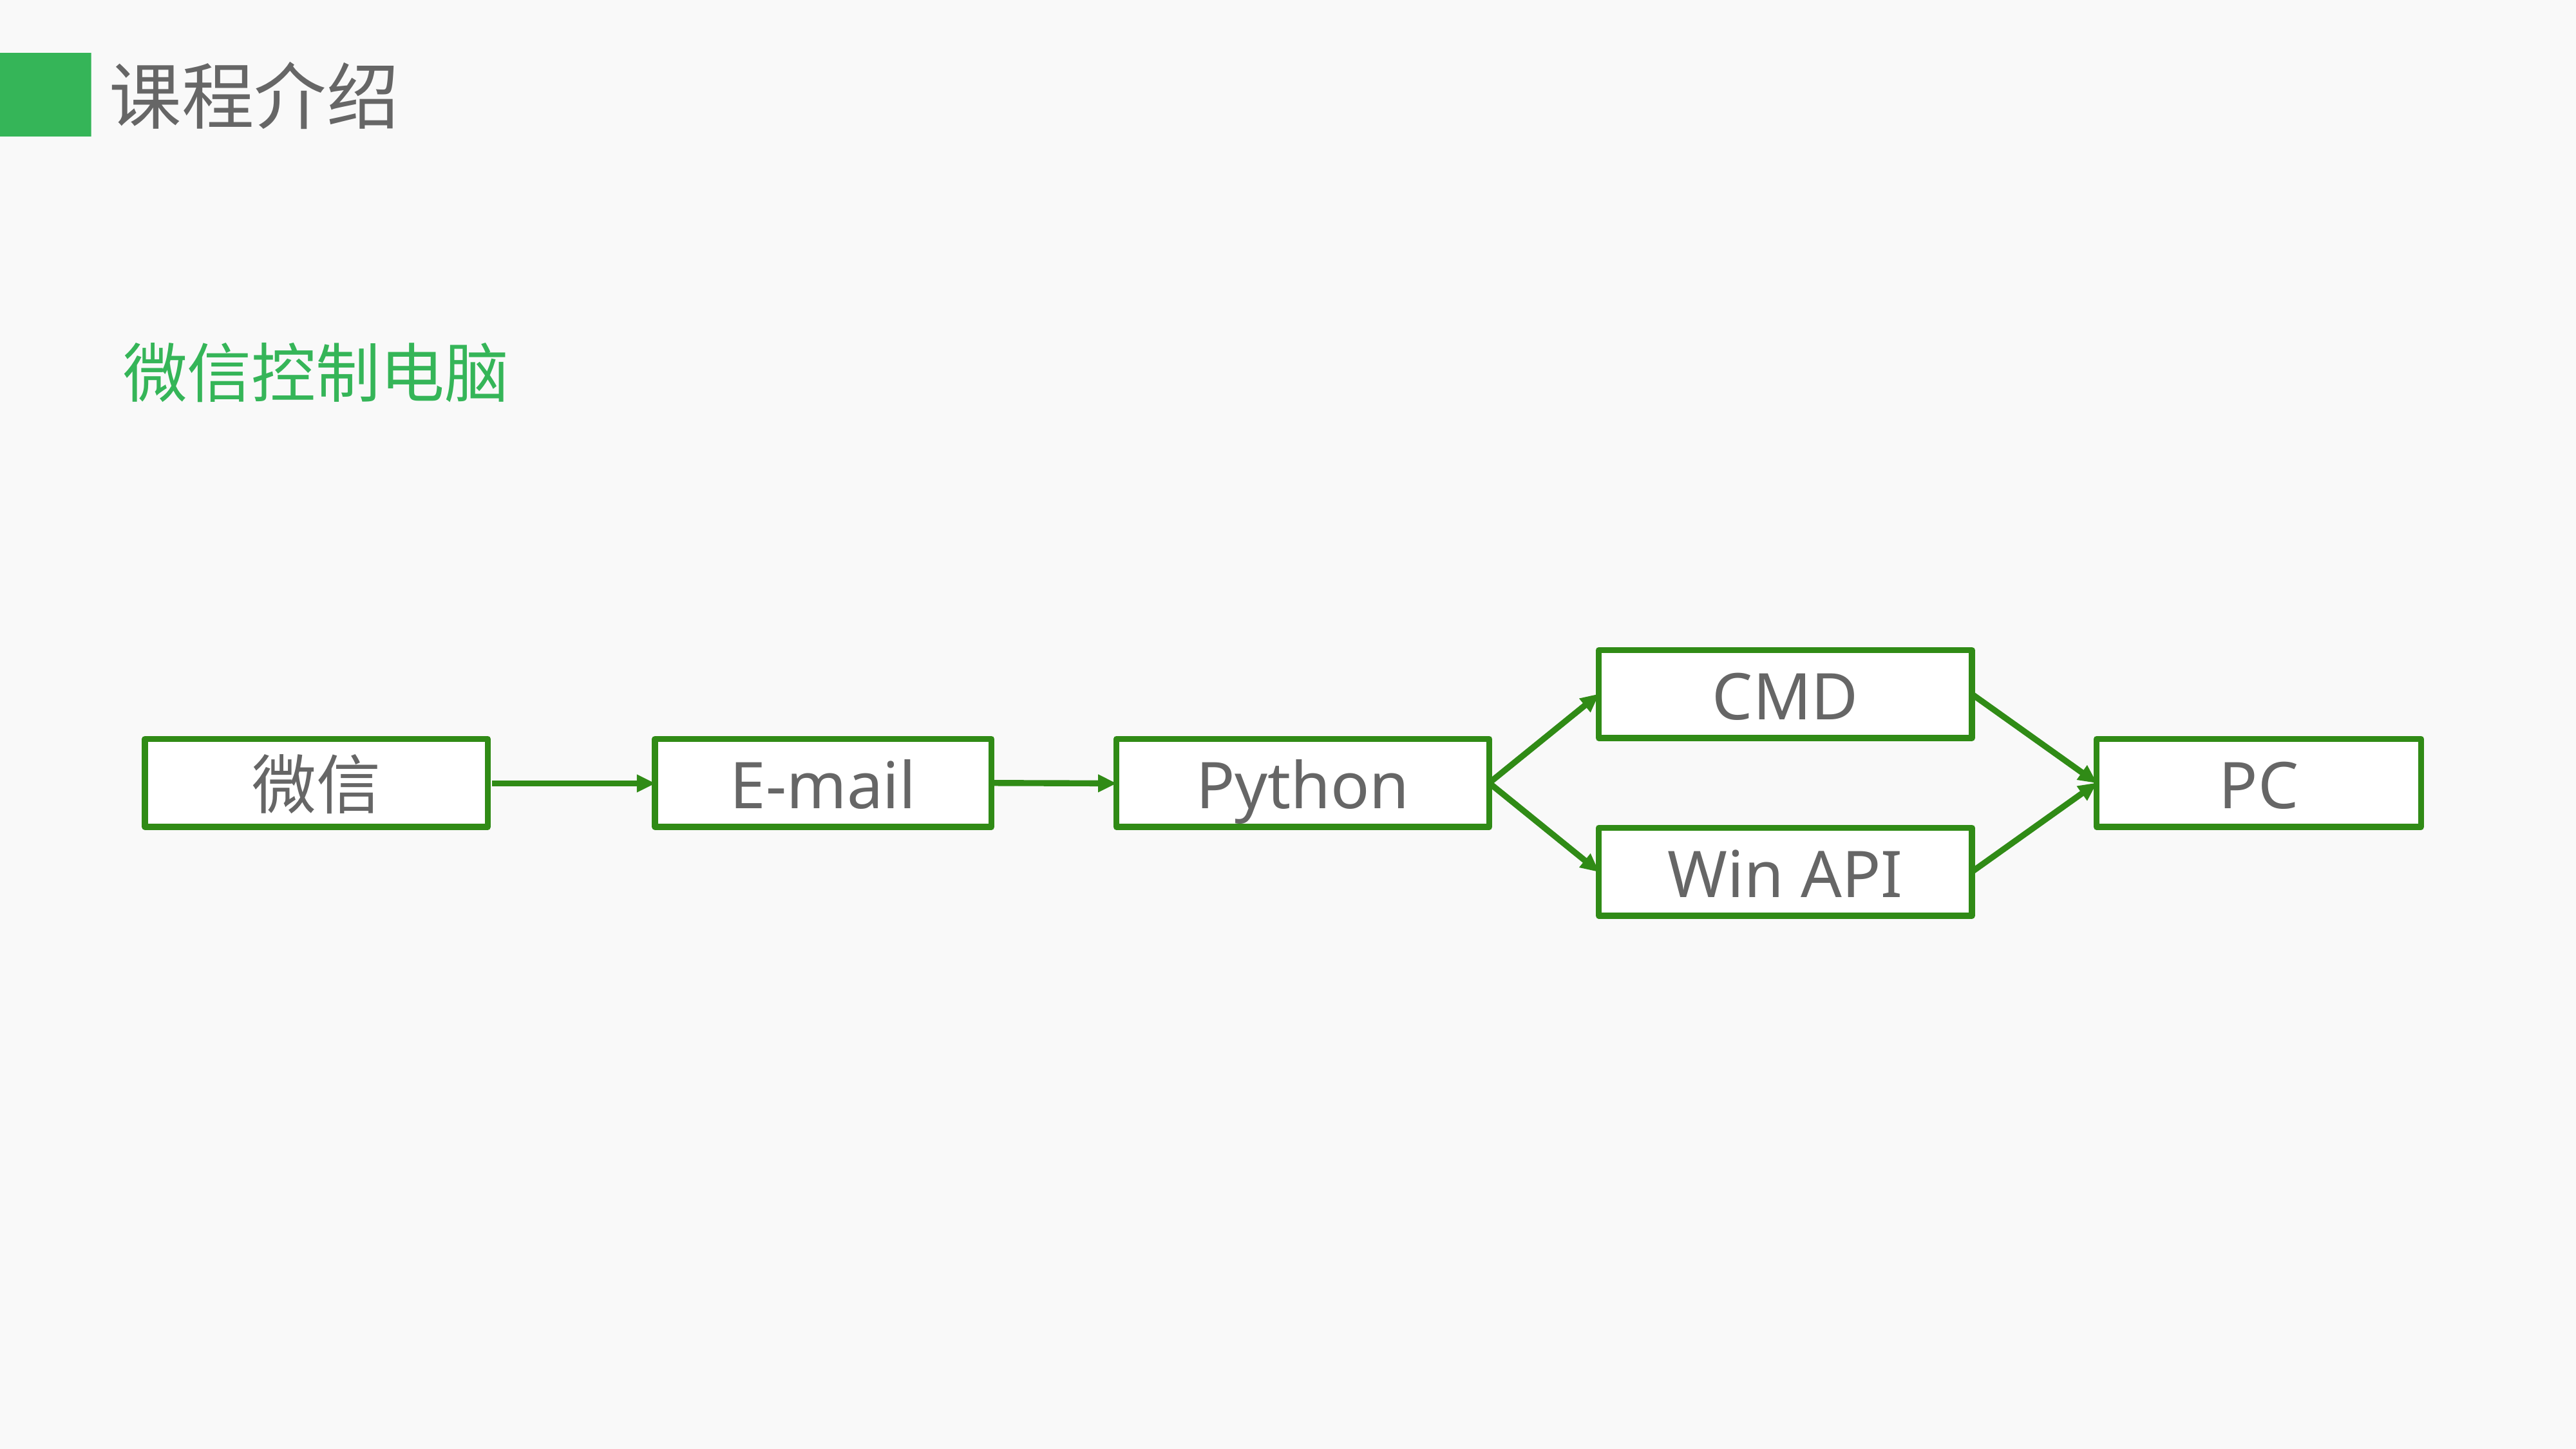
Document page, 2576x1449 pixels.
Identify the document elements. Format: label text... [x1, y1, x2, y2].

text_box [1971, 694, 2097, 783]
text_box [1489, 694, 1599, 784]
text_box 微信 [144, 737, 489, 828]
title 课程介绍 [108, 44, 2540, 144]
text_box Python [1115, 737, 1489, 828]
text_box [1971, 783, 2097, 873]
text_box E-mail [654, 737, 993, 828]
text_box PC [2097, 737, 2422, 828]
picture [0, 53, 91, 137]
text_box 微信控制电脑 [113, 328, 519, 415]
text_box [1489, 784, 1599, 873]
text_box Win API [1598, 826, 1973, 917]
text_box CMD [1598, 649, 1973, 739]
